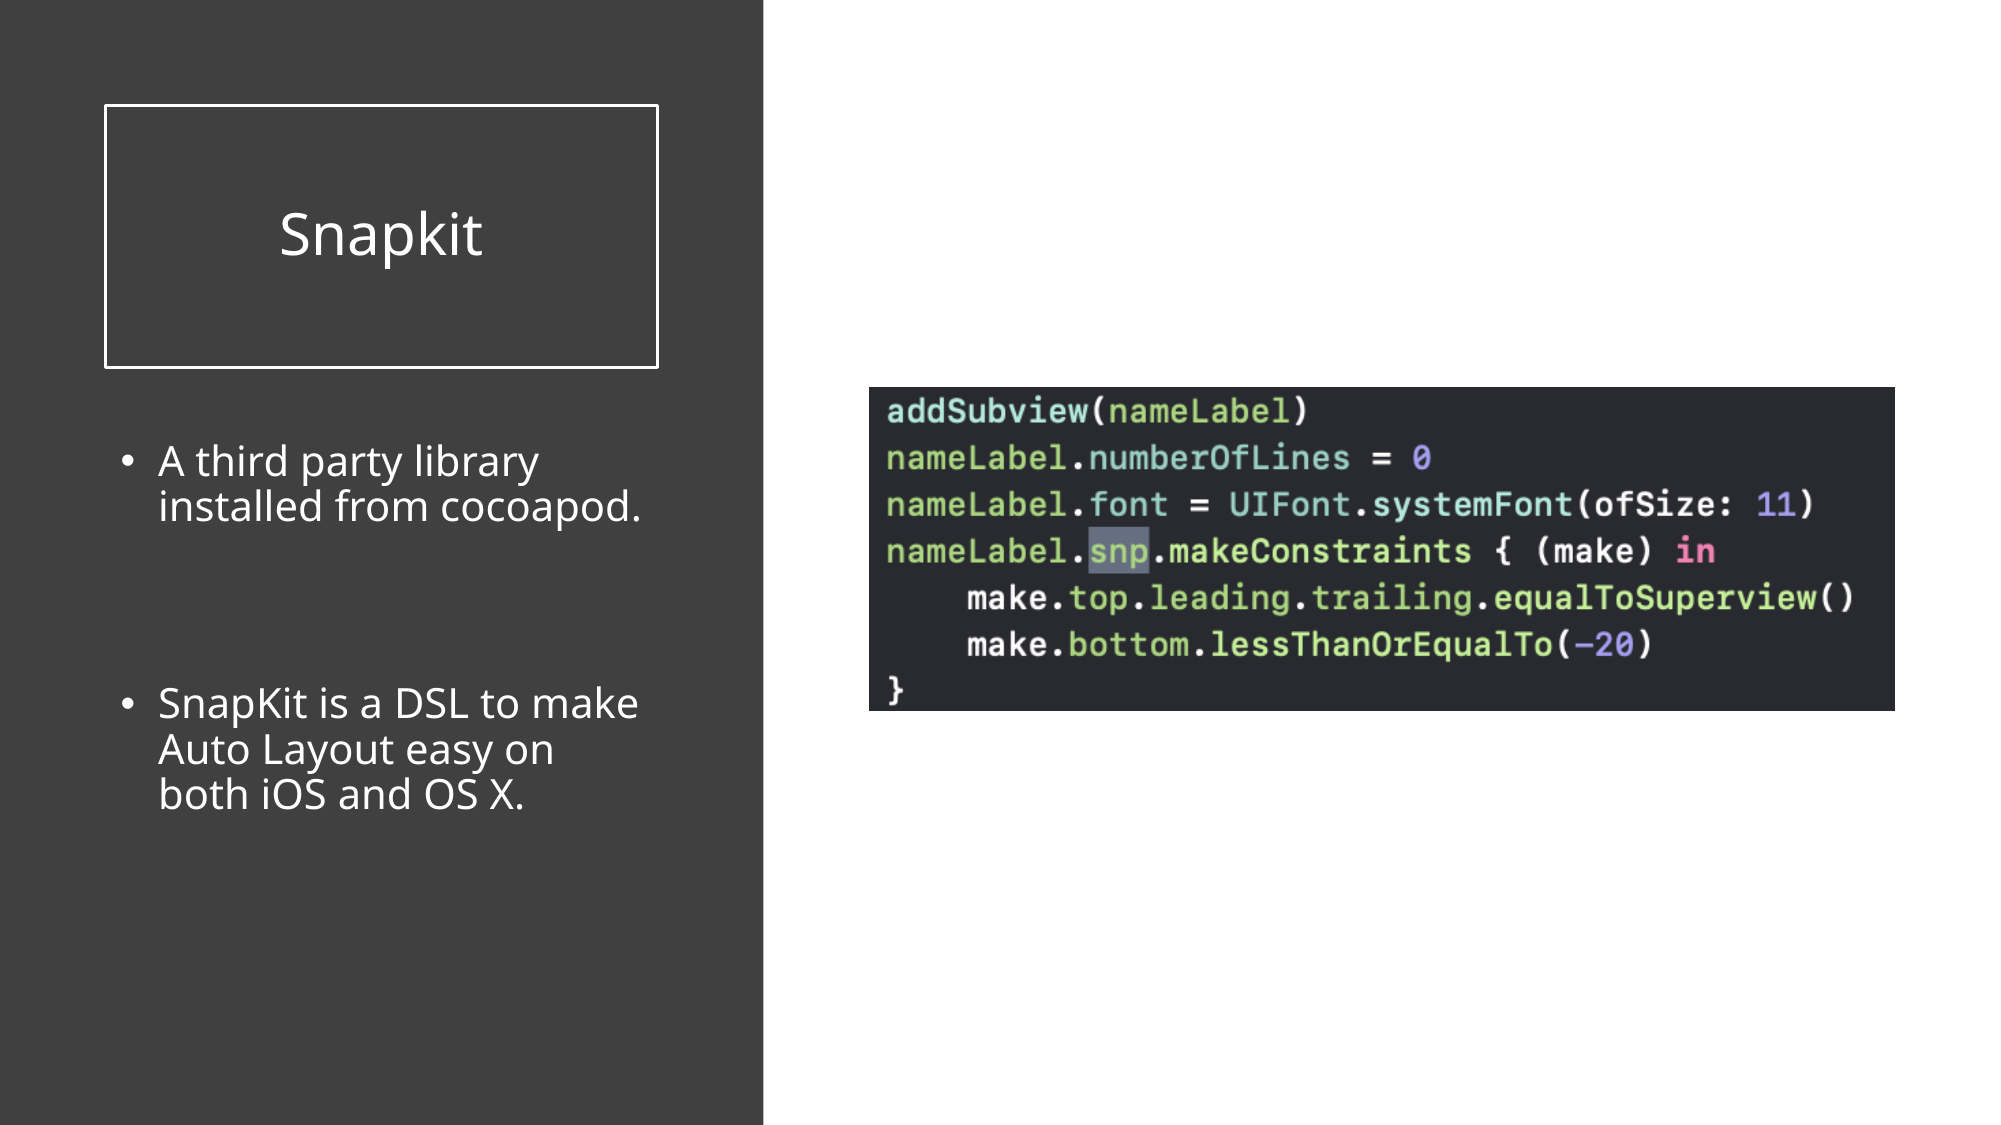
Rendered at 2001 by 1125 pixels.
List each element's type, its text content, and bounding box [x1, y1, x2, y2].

picture [869, 387, 1895, 711]
list A third party library installed from cocoapod. SnapKit is a DSL to make Auto Layout easy on both iOS and OS X. [105, 432, 658, 994]
title Snapkit [105, 105, 658, 368]
text_box [0, 0, 764, 1125]
